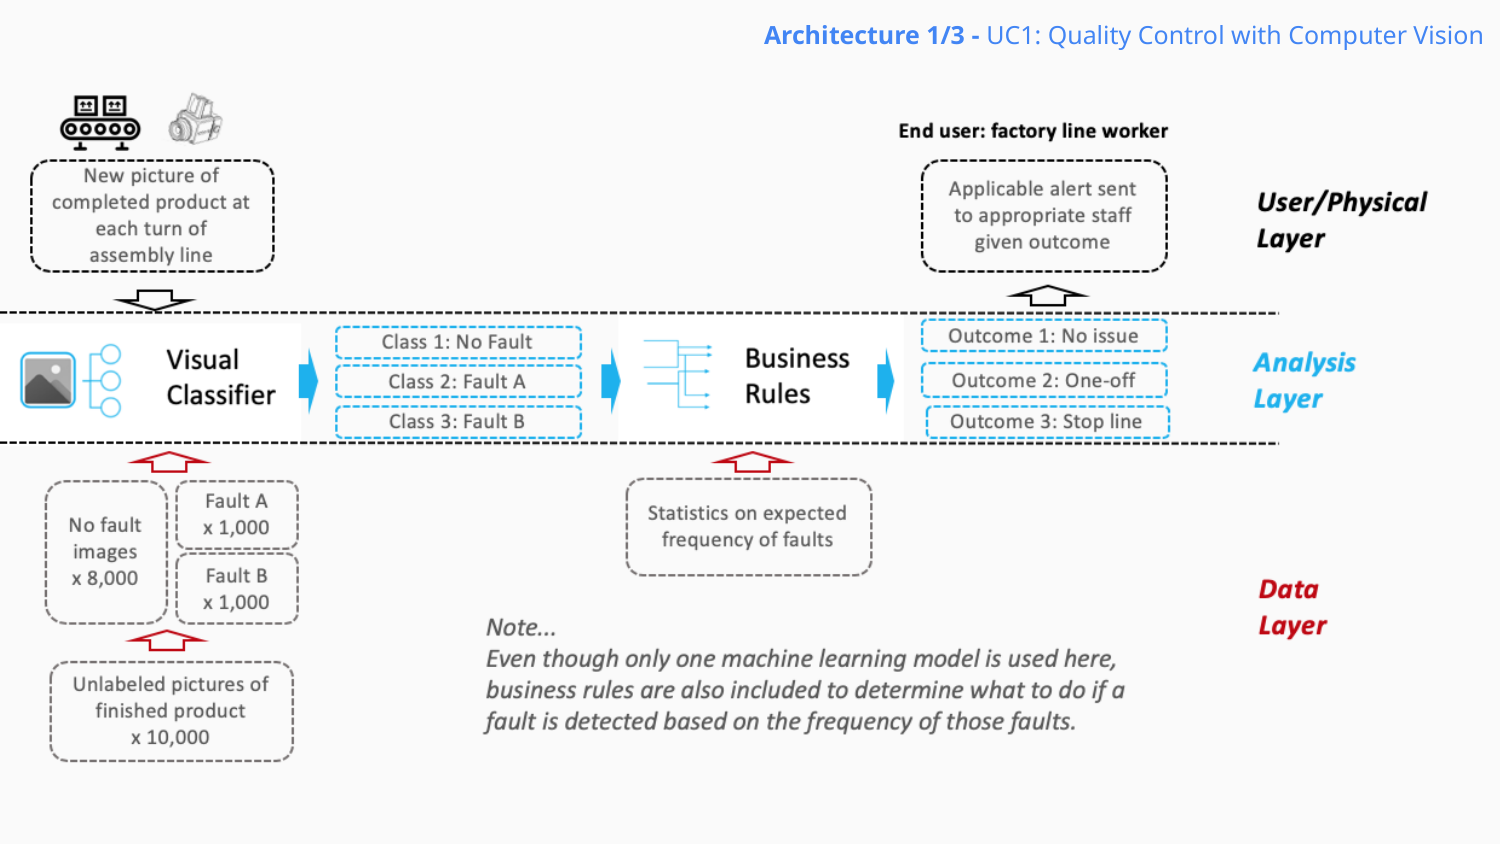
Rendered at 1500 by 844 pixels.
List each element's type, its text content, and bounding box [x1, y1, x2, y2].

picture [0, 0, 1500, 844]
text_box Architecture 1/3 - UC1: Quality Control with Computer Vision [674, 0, 1500, 64]
